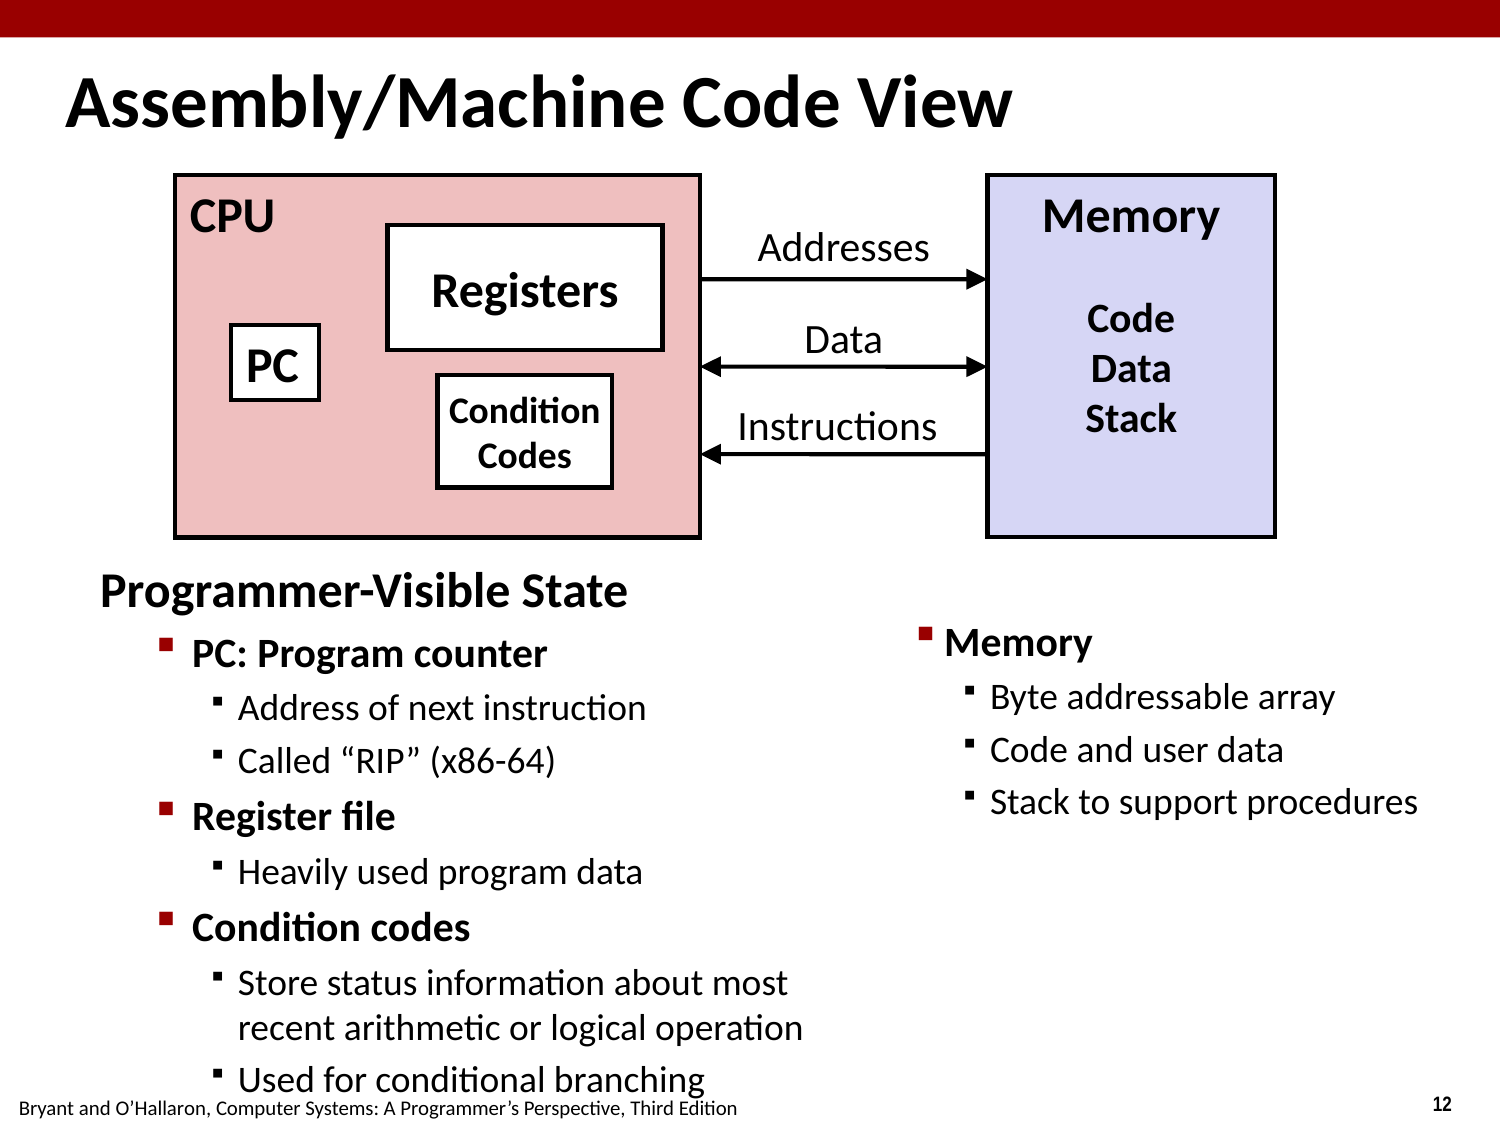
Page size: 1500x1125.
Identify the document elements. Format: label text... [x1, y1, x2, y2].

text_box Condition Codes [437, 375, 613, 488]
text_box [966, 369, 983, 378]
text_box [704, 369, 721, 377]
list Programmer-Visible State PC: Program counter Address of next instruction Called “RIP” (x86-64) Register file Heavily used program data Condition codes Store status information about most recent arithmetic or logical operation Used for conditional branching [84, 549, 882, 1058]
text_box Memory [987, 174, 1275, 538]
text_box Addresses [699, 212, 988, 277]
text_box PC [231, 324, 319, 400]
text_box Instructions [699, 391, 975, 457]
text_box CPU [174, 174, 700, 538]
text_box Registers [387, 224, 663, 350]
text_box [699, 277, 988, 290]
list Memory Byte addressable array Code and user data Stack to support procedures [881, 606, 1476, 865]
title Assembly/Machine Code View [49, 49, 1236, 145]
text_box Code Data Stack [1037, 283, 1225, 449]
text_box [705, 457, 721, 465]
text_box Data [699, 304, 988, 369]
